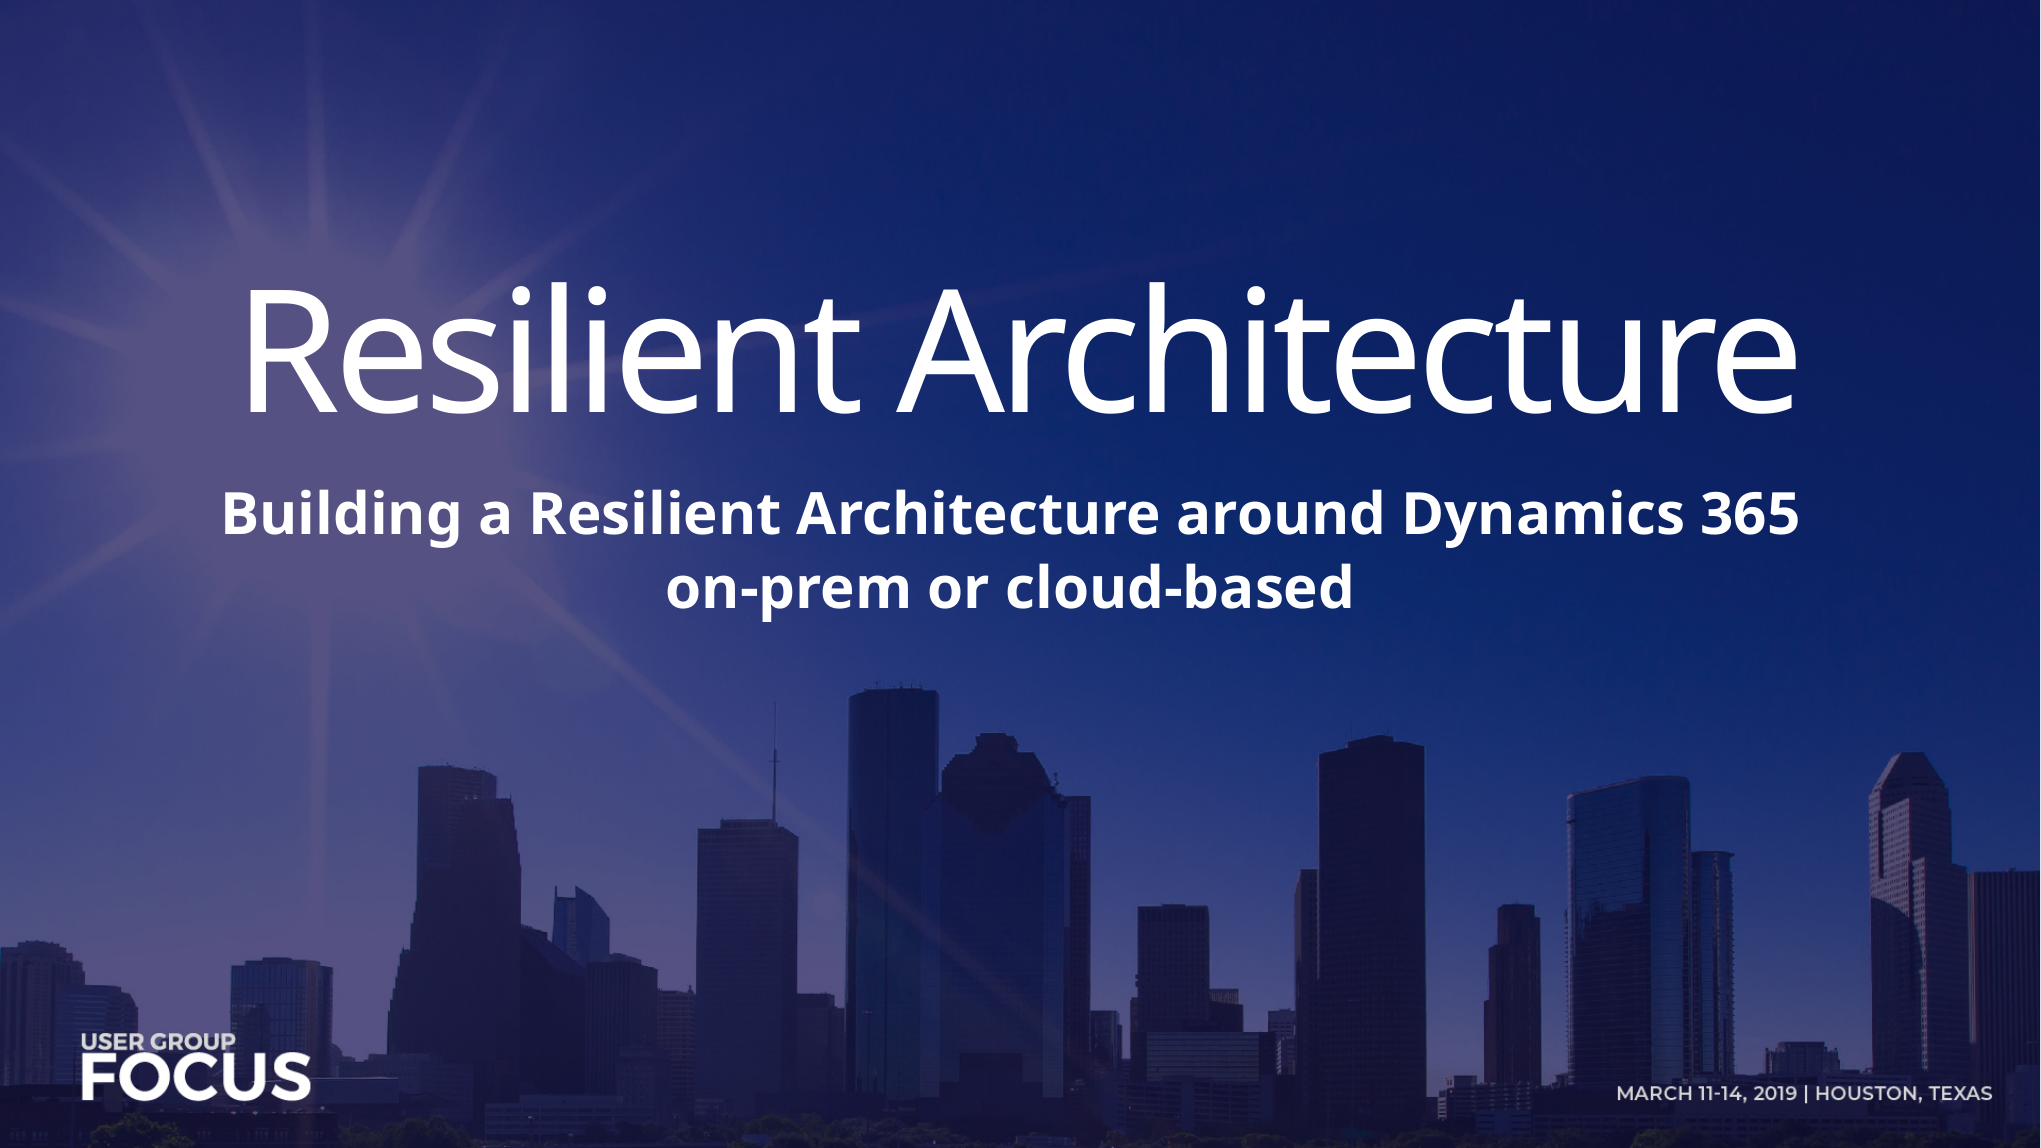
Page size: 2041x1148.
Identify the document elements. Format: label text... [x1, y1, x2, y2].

list Building a Resilient Architecture around Dynamics 365 on-prem or cloud-based [113, 459, 1908, 572]
list Resilient Architecture [113, 273, 1927, 470]
picture [0, 0, 2041, 1148]
